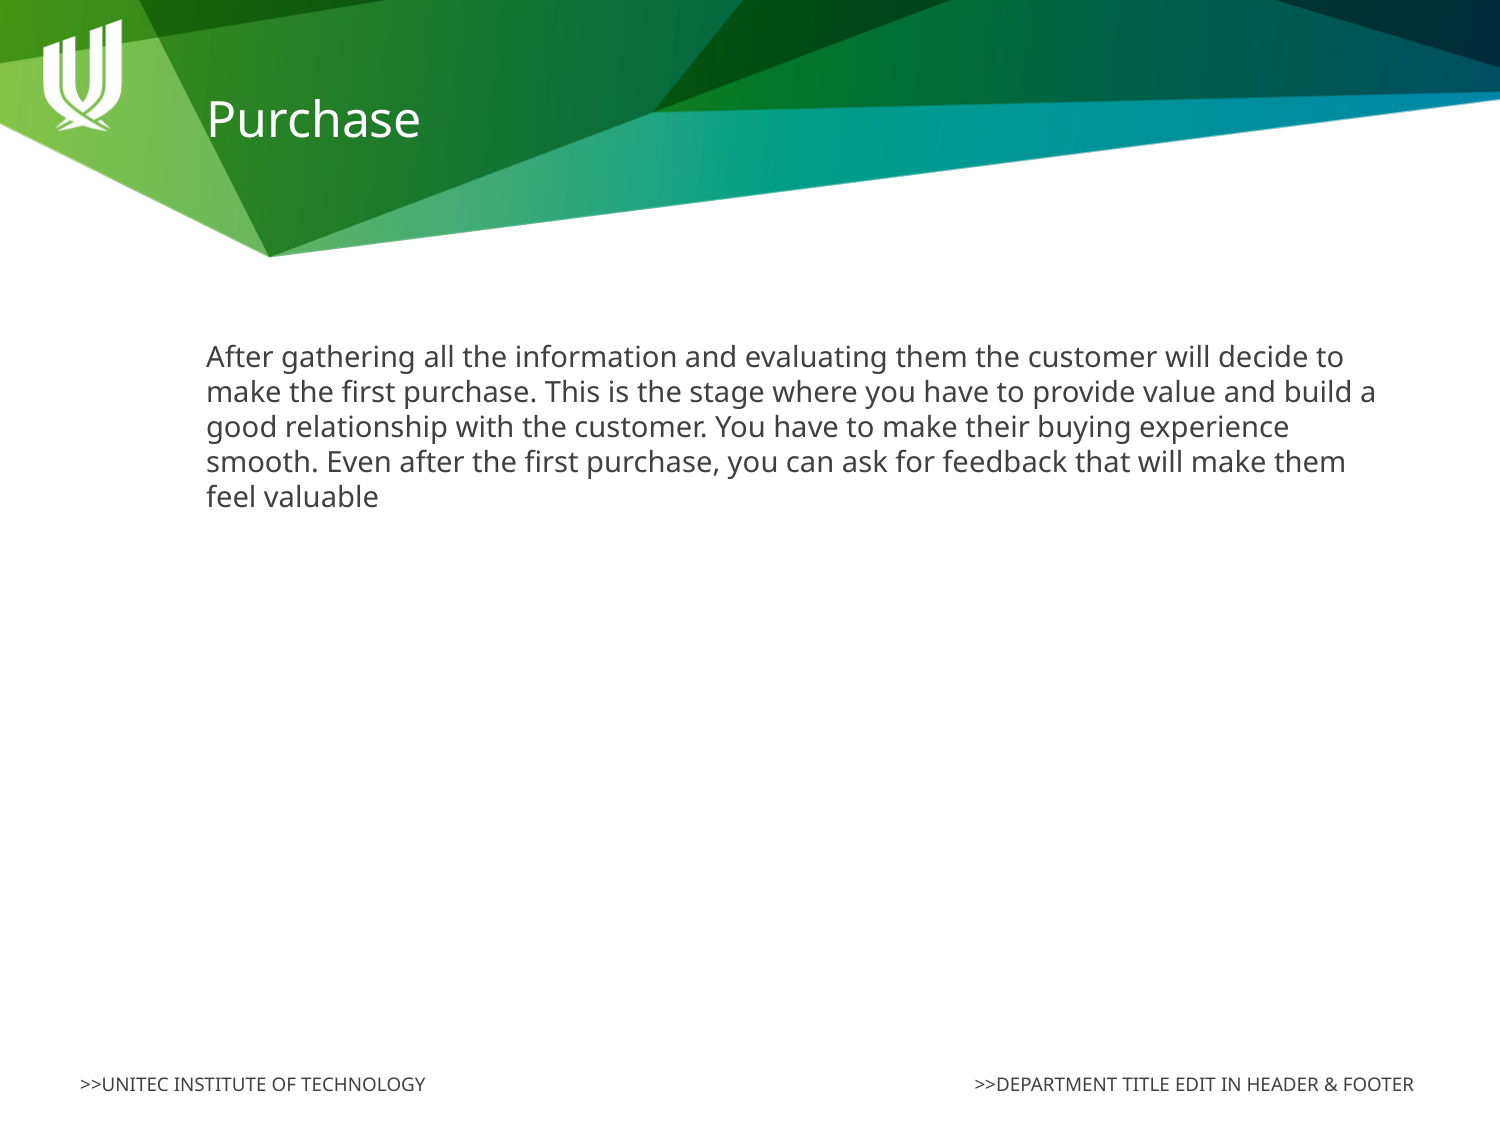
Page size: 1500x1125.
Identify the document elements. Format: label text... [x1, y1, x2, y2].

list After gathering all the information and evaluating them the customer will decide to make the first purchase. This is the stage where you have to provide value and build a good relationship with the customer. You have to make their buying experience smooth. Even after the first purchase, you can ask for feedback that will make them feel valuable [191, 331, 1412, 1005]
footer >>DEPARTMENT TITLE EDIT IN HEADER & FOOTER [806, 1064, 1429, 1103]
picture [0, 0, 1500, 273]
title Purchase [191, 76, 1484, 160]
